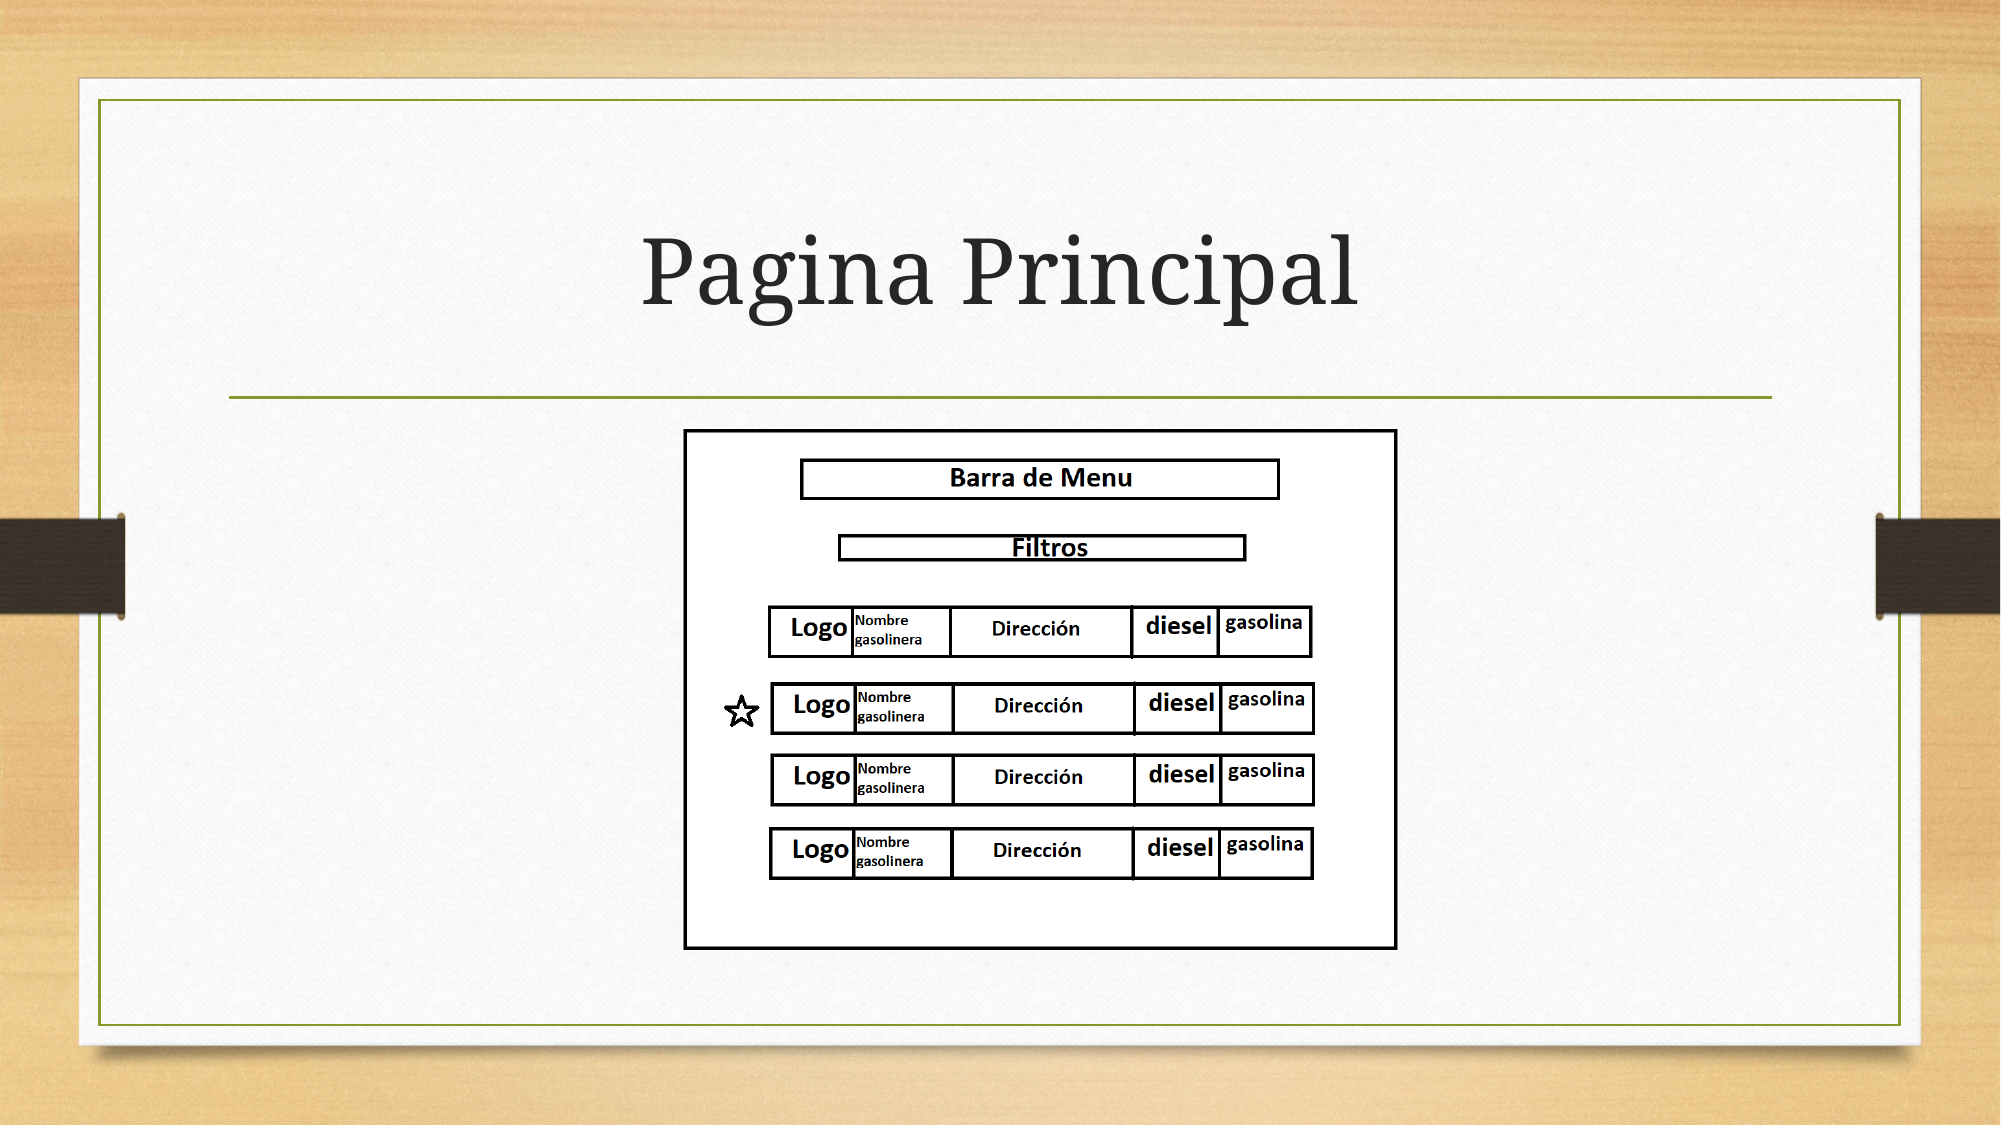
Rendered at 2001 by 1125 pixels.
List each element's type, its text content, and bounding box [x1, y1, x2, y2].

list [680, 428, 1400, 952]
title Pagina Principal [212, 161, 1788, 375]
picture [0, 0, 2001, 1125]
